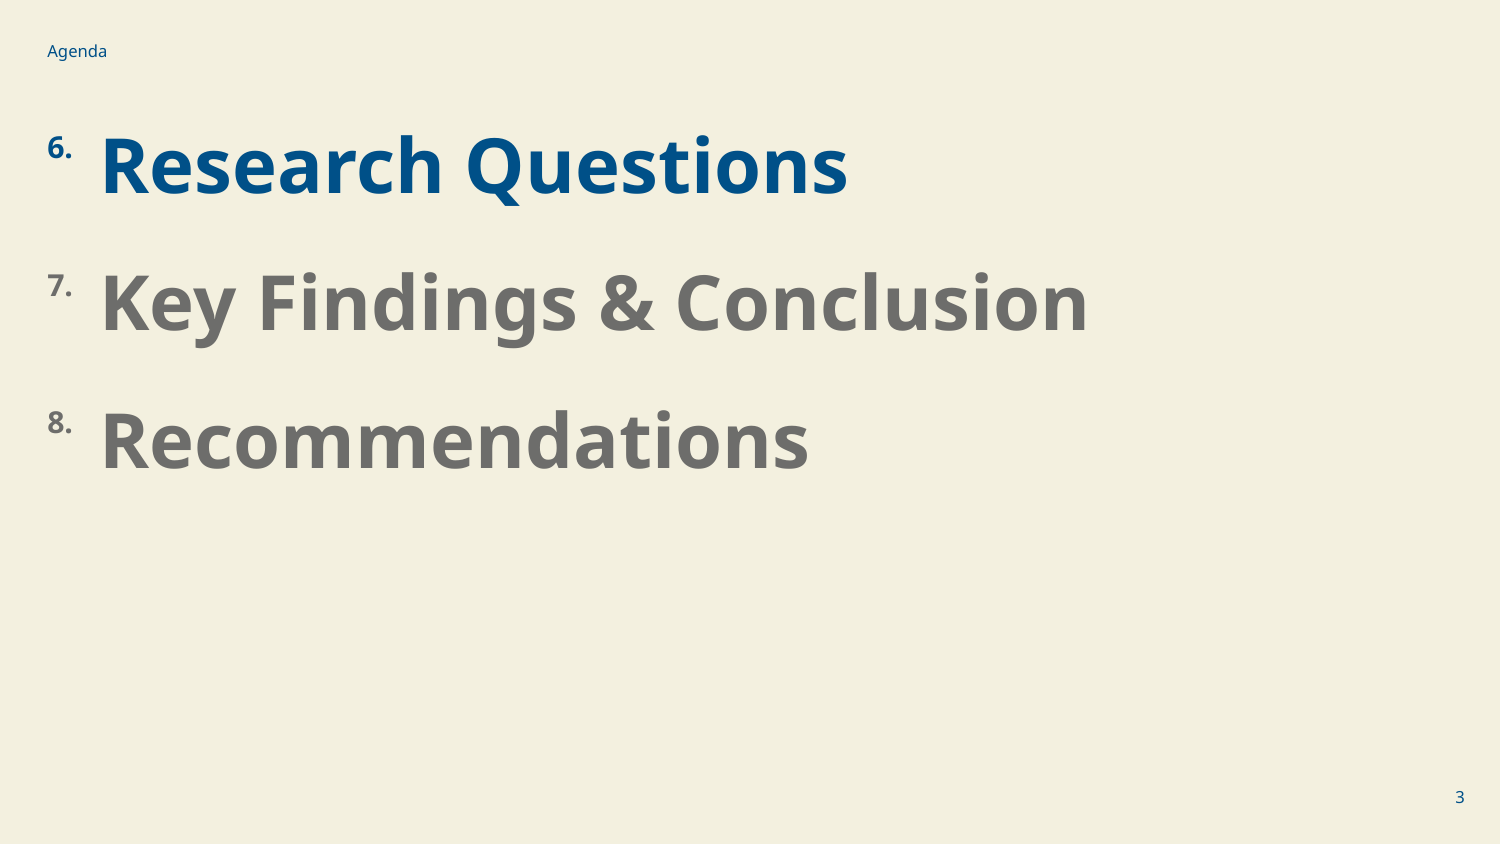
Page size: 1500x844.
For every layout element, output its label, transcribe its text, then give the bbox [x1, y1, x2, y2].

text_box 8. [32, 397, 97, 455]
text_box 7. [32, 259, 97, 318]
text_box Key Findings & Conclusion [84, 259, 1241, 341]
text_box Research Questions [84, 122, 1241, 204]
list Agenda [32, 32, 338, 67]
slide_number ‹#› [1389, 764, 1480, 830]
text_box 6. [32, 122, 97, 180]
text_box Recommendations [84, 397, 1241, 479]
